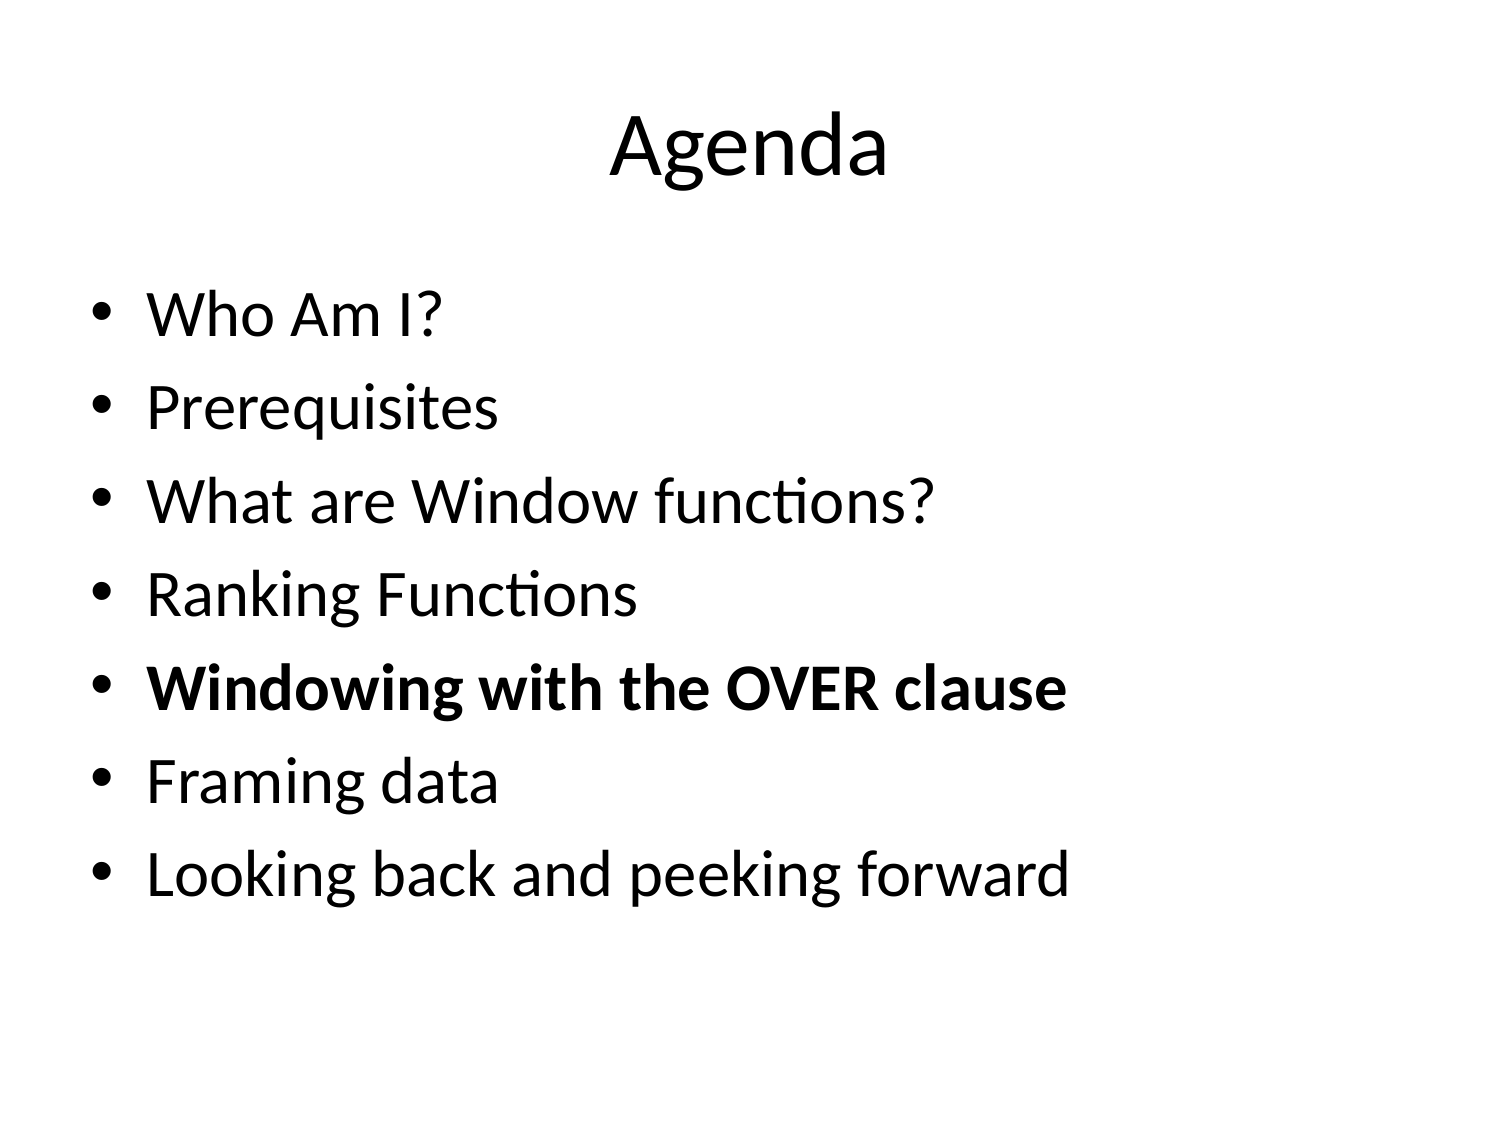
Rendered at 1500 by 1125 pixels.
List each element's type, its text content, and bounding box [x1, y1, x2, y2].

list Who Am I? Prerequisites What are Window functions? Ranking Functions Windowing with the OVER clause Framing data Looking back and peeking forward [75, 262, 1425, 1005]
title Agenda [75, 45, 1425, 233]
